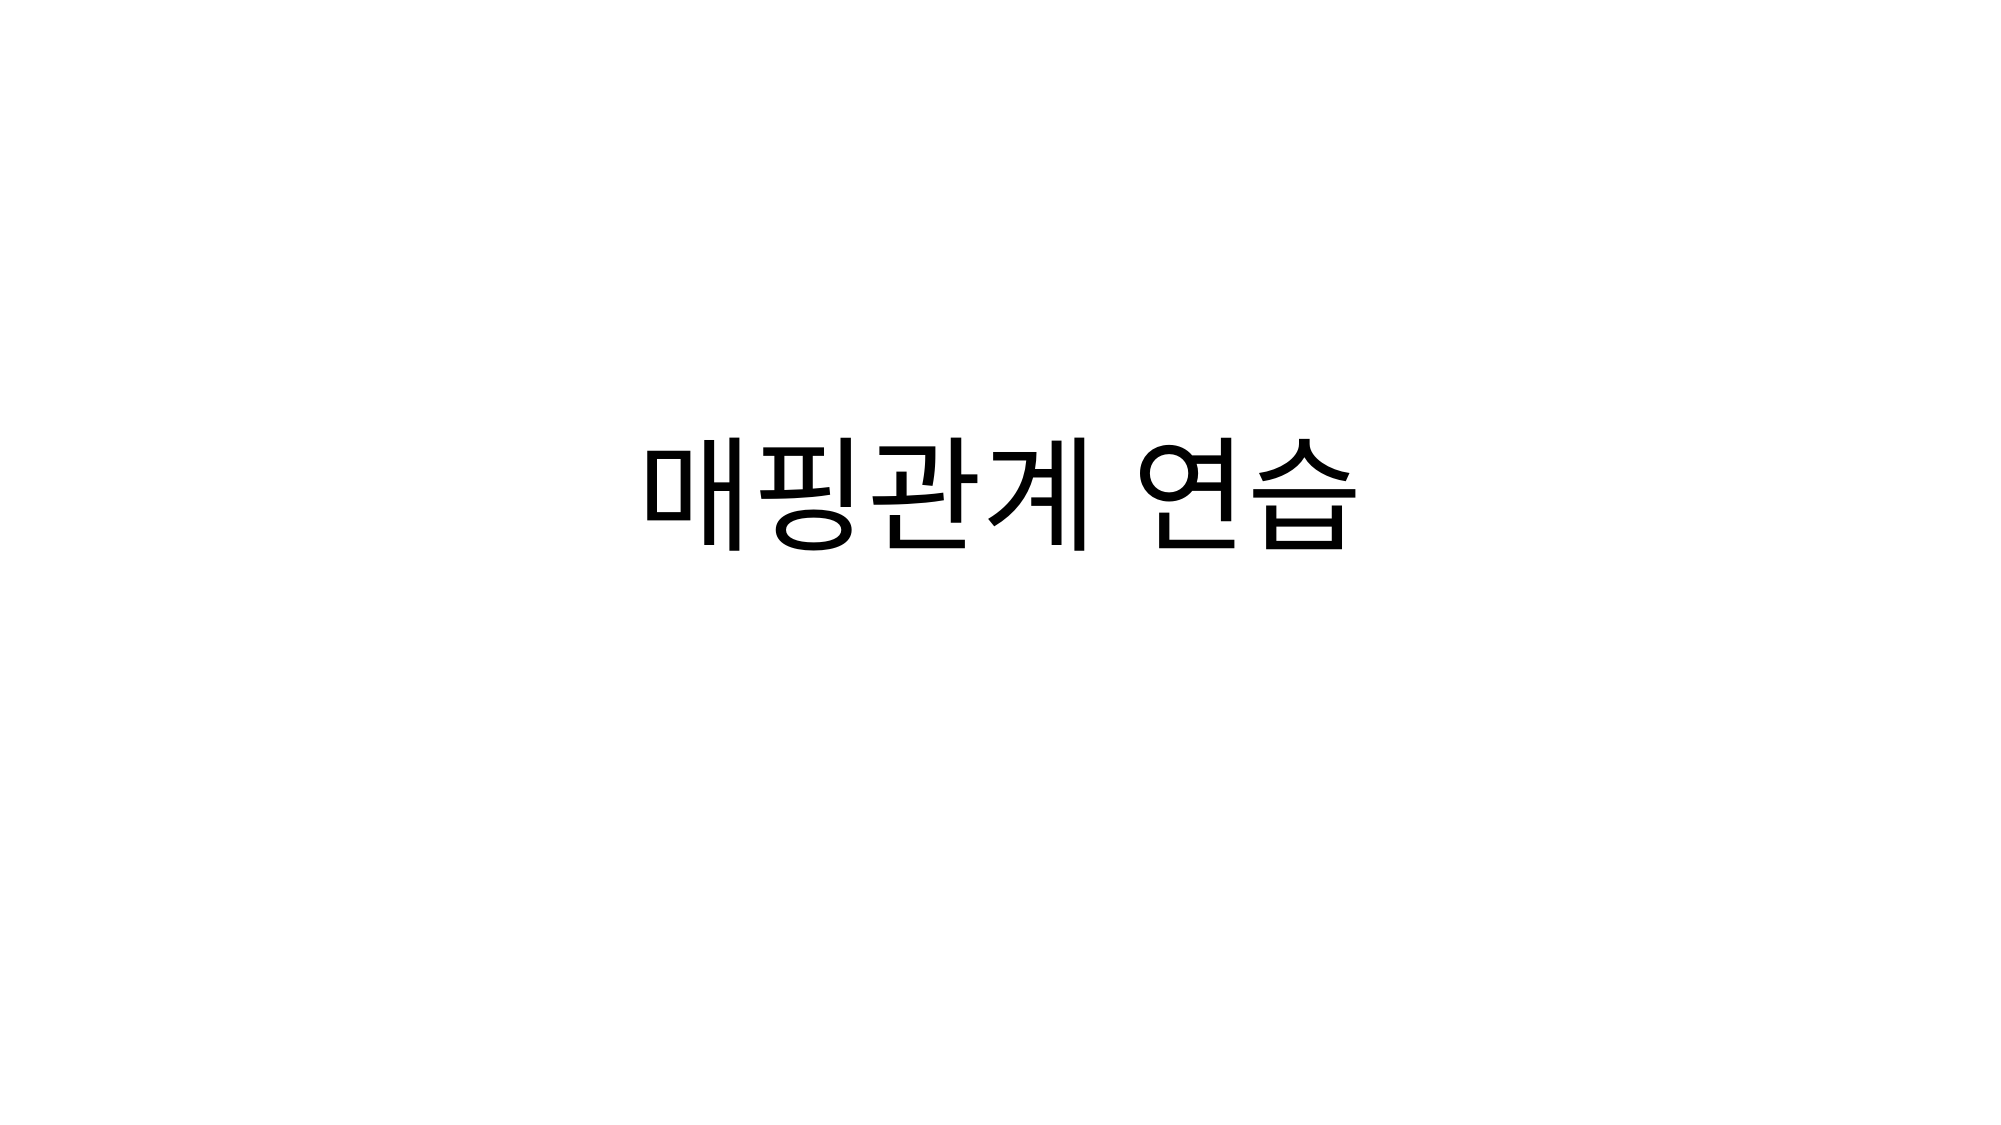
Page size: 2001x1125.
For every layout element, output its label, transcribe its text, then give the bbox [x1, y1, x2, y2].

title 매핑관계 연습 [249, 184, 1750, 576]
